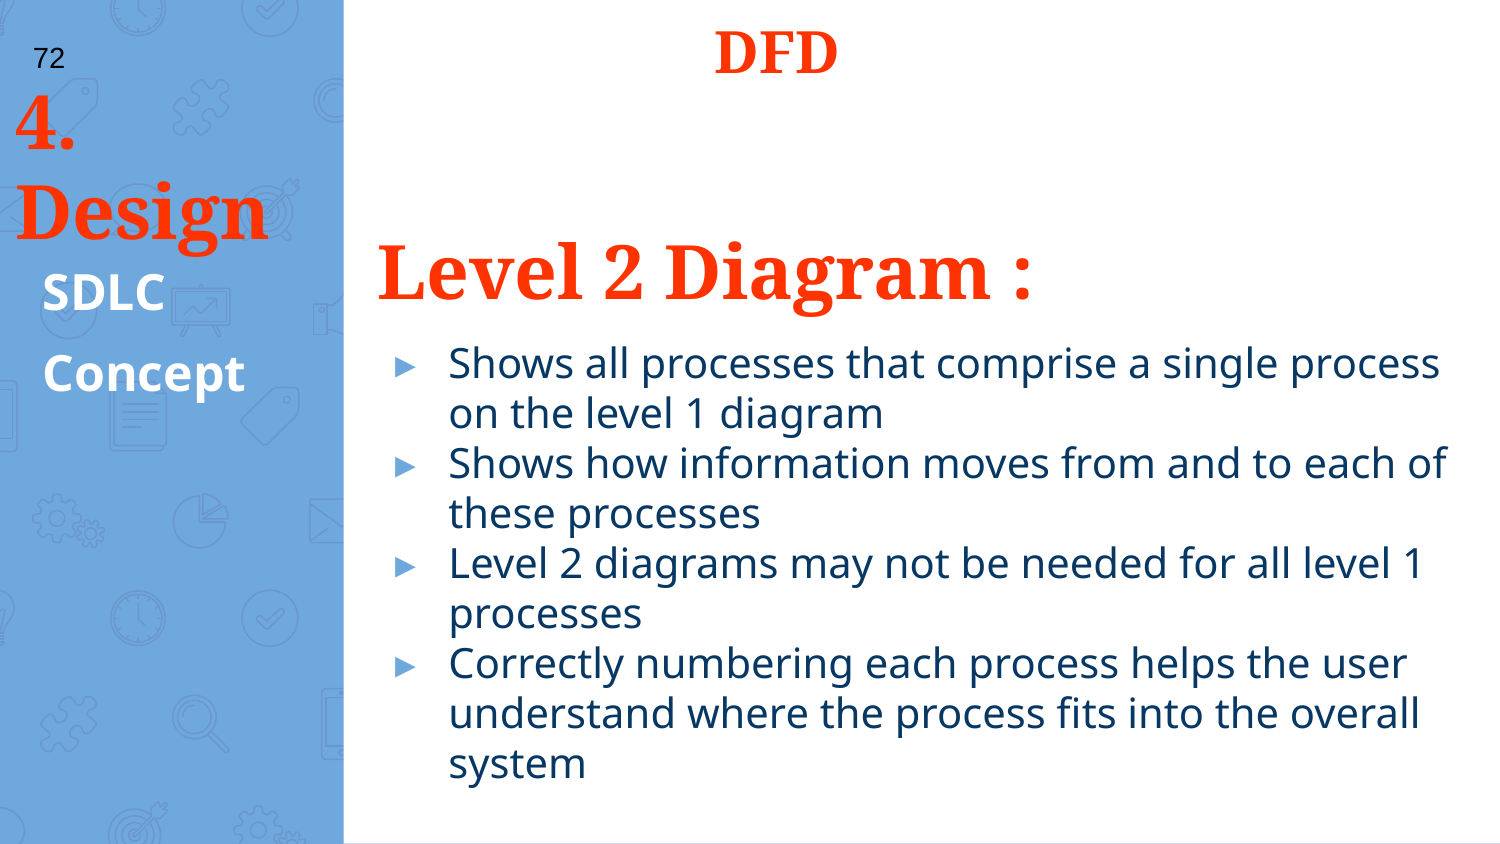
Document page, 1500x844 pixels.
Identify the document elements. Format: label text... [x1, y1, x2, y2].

list Shows all processes that comprise a single process on the level 1 diagram Shows how information moves from and to each of these processes Level 2 diagrams may not be needed for all level 1 processes Correctly numbering each process helps the user understand where the process fits into the overall system [362, 321, 1488, 822]
slide_number 72 [17, 23, 315, 59]
text_box SDLC Concept [27, 245, 288, 422]
slide_number 72 [17, 194, 315, 230]
text_box 4. Design [0, 59, 338, 194]
text_box DFD [699, 0, 1063, 160]
text_box Level 2 Diagram : [362, 209, 1313, 321]
